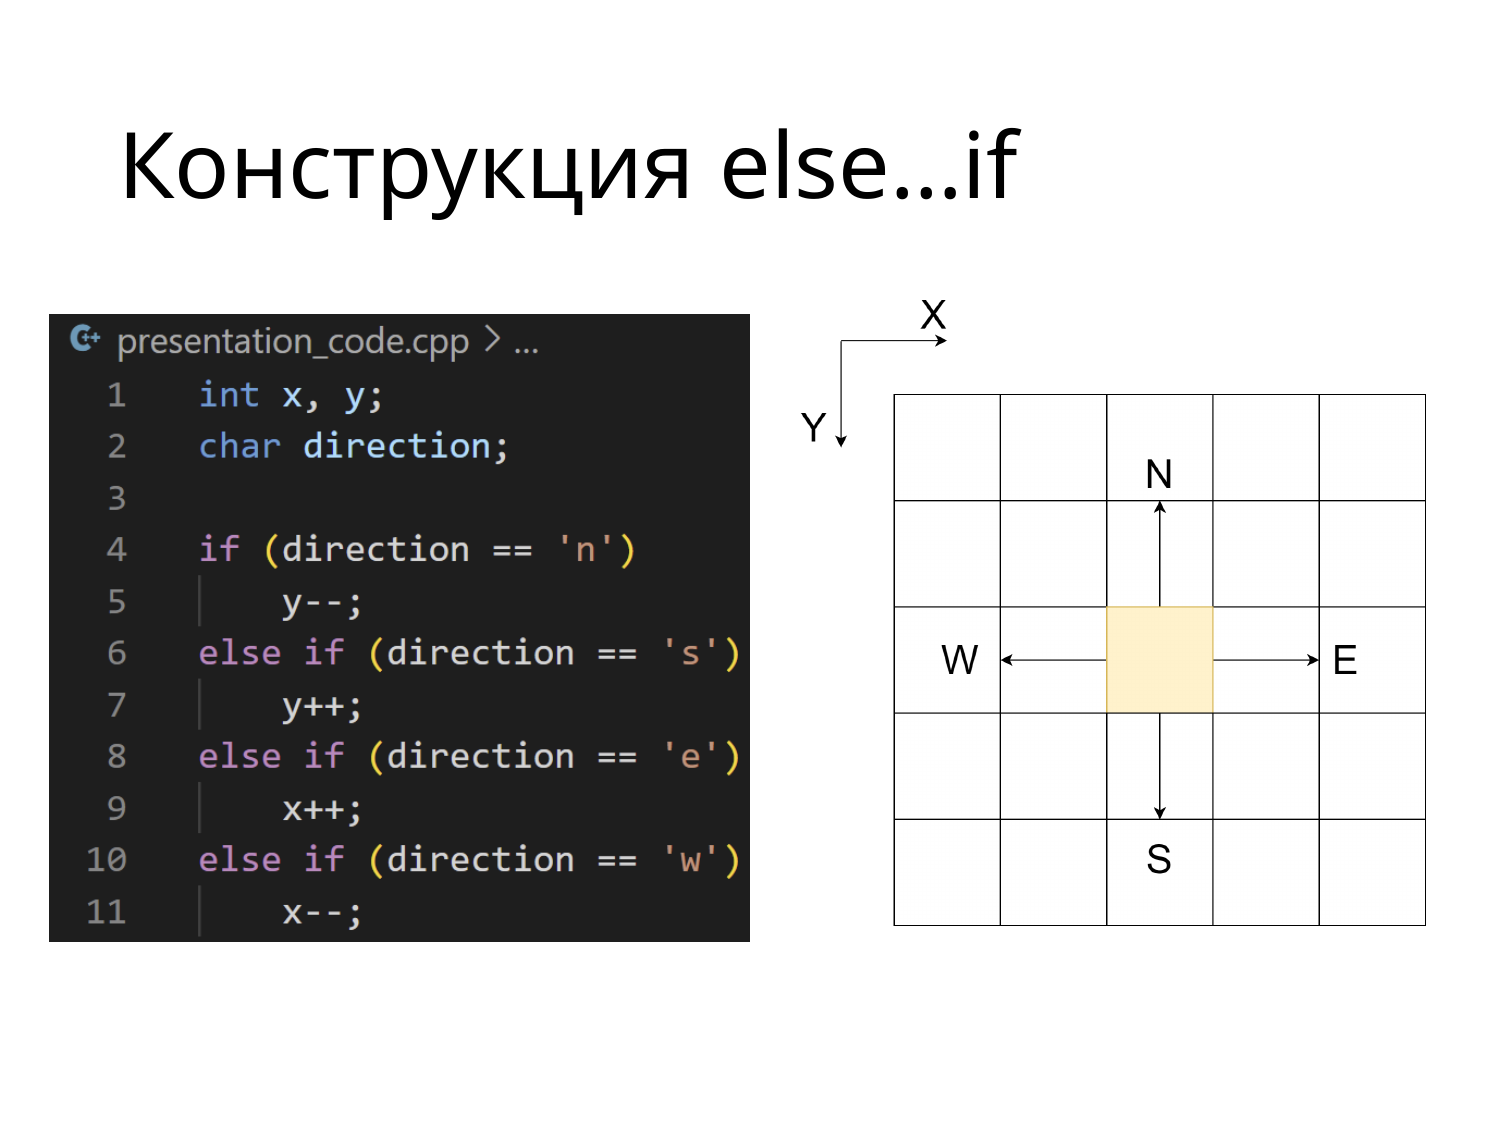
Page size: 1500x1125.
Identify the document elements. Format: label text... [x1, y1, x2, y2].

title Конструкция else…if [103, 59, 1397, 278]
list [787, 290, 1426, 926]
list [49, 314, 750, 942]
